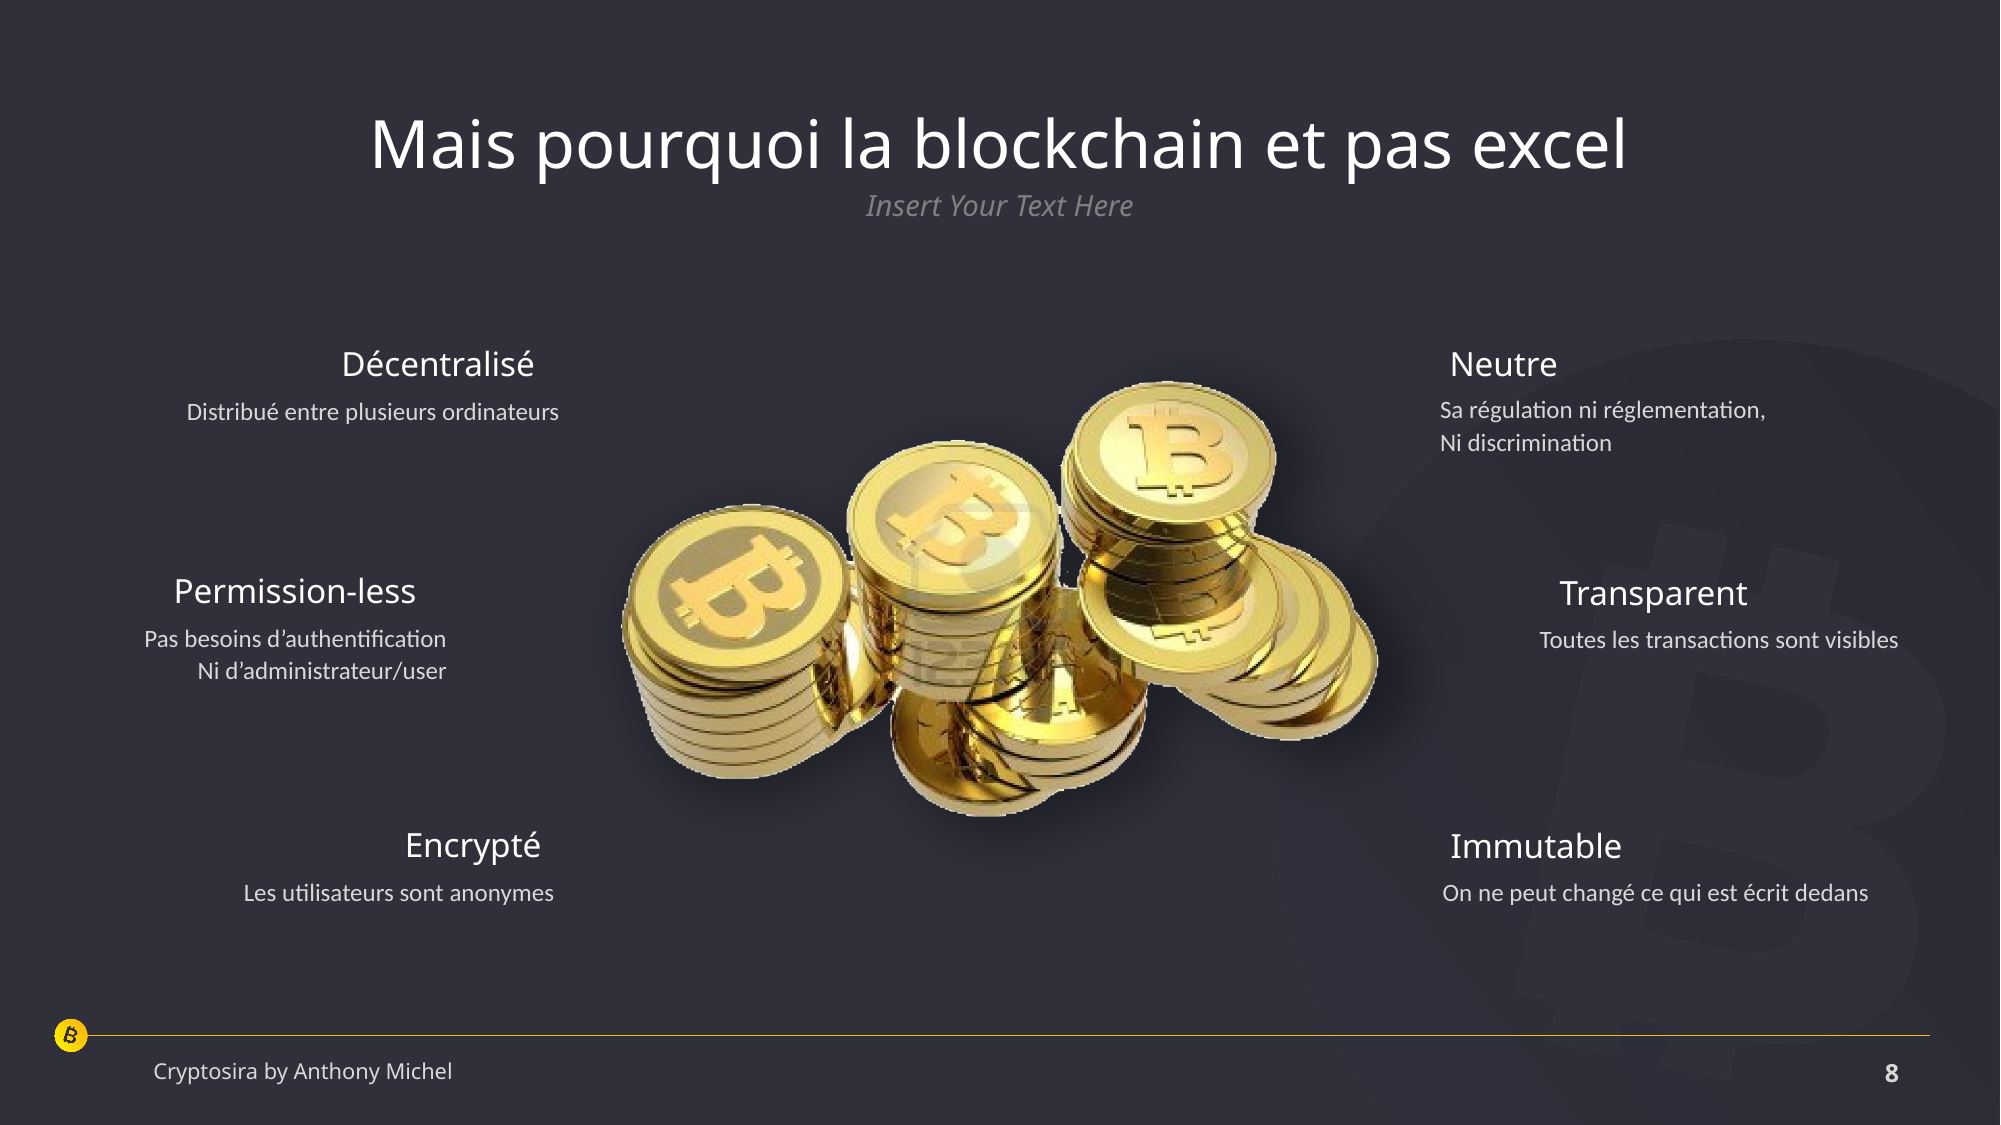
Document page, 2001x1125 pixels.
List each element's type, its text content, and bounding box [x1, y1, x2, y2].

list Insert Your Text Here [188, 185, 1812, 233]
list Mais pourquoi la blockchain et pas excel [141, 103, 1858, 185]
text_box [105, 335, 575, 434]
picture [584, 353, 1416, 839]
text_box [99, 816, 570, 914]
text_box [1425, 335, 1895, 465]
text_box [22, 562, 463, 693]
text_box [1427, 817, 1898, 913]
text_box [1524, 564, 1957, 661]
